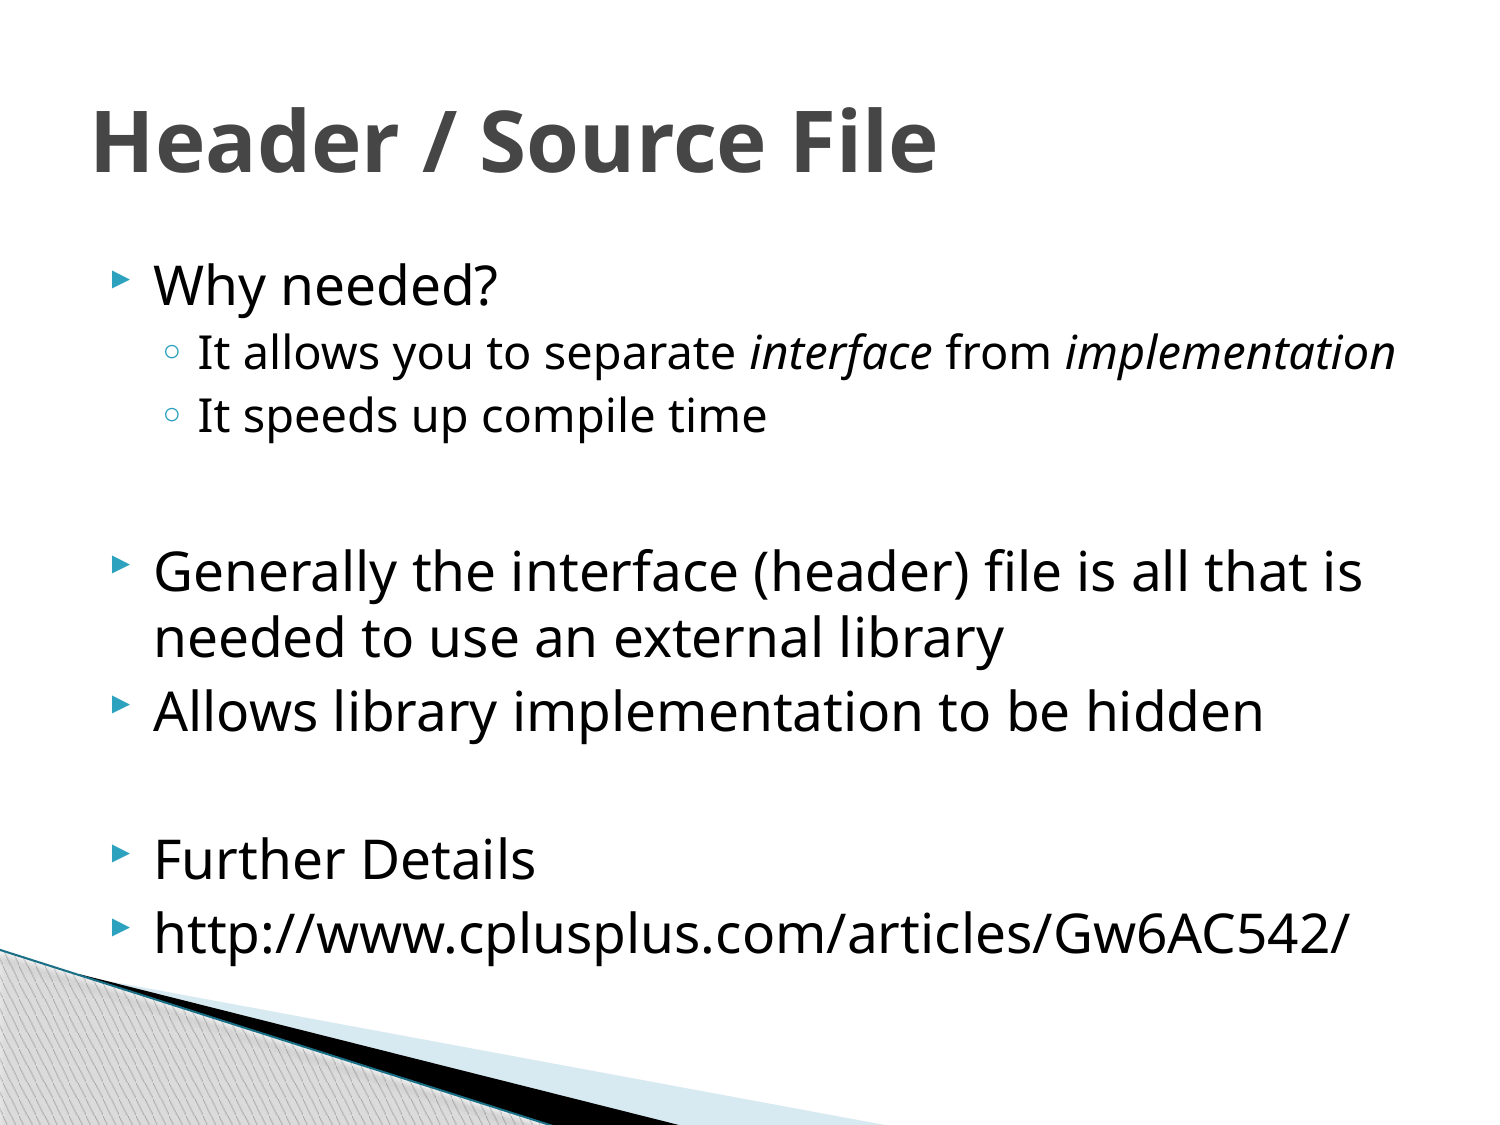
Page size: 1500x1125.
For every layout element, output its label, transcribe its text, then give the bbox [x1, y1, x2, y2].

title Header / Source File [75, 45, 1425, 233]
list Why needed? It allows you to separate interface from implementation It speeds up compile time Generally the interface (header) file is all that is needed to use an external library Allows library implementation to be hidden Further Details http://www.cplusplus.com/articles/Gw6AC542/ [75, 243, 1425, 986]
